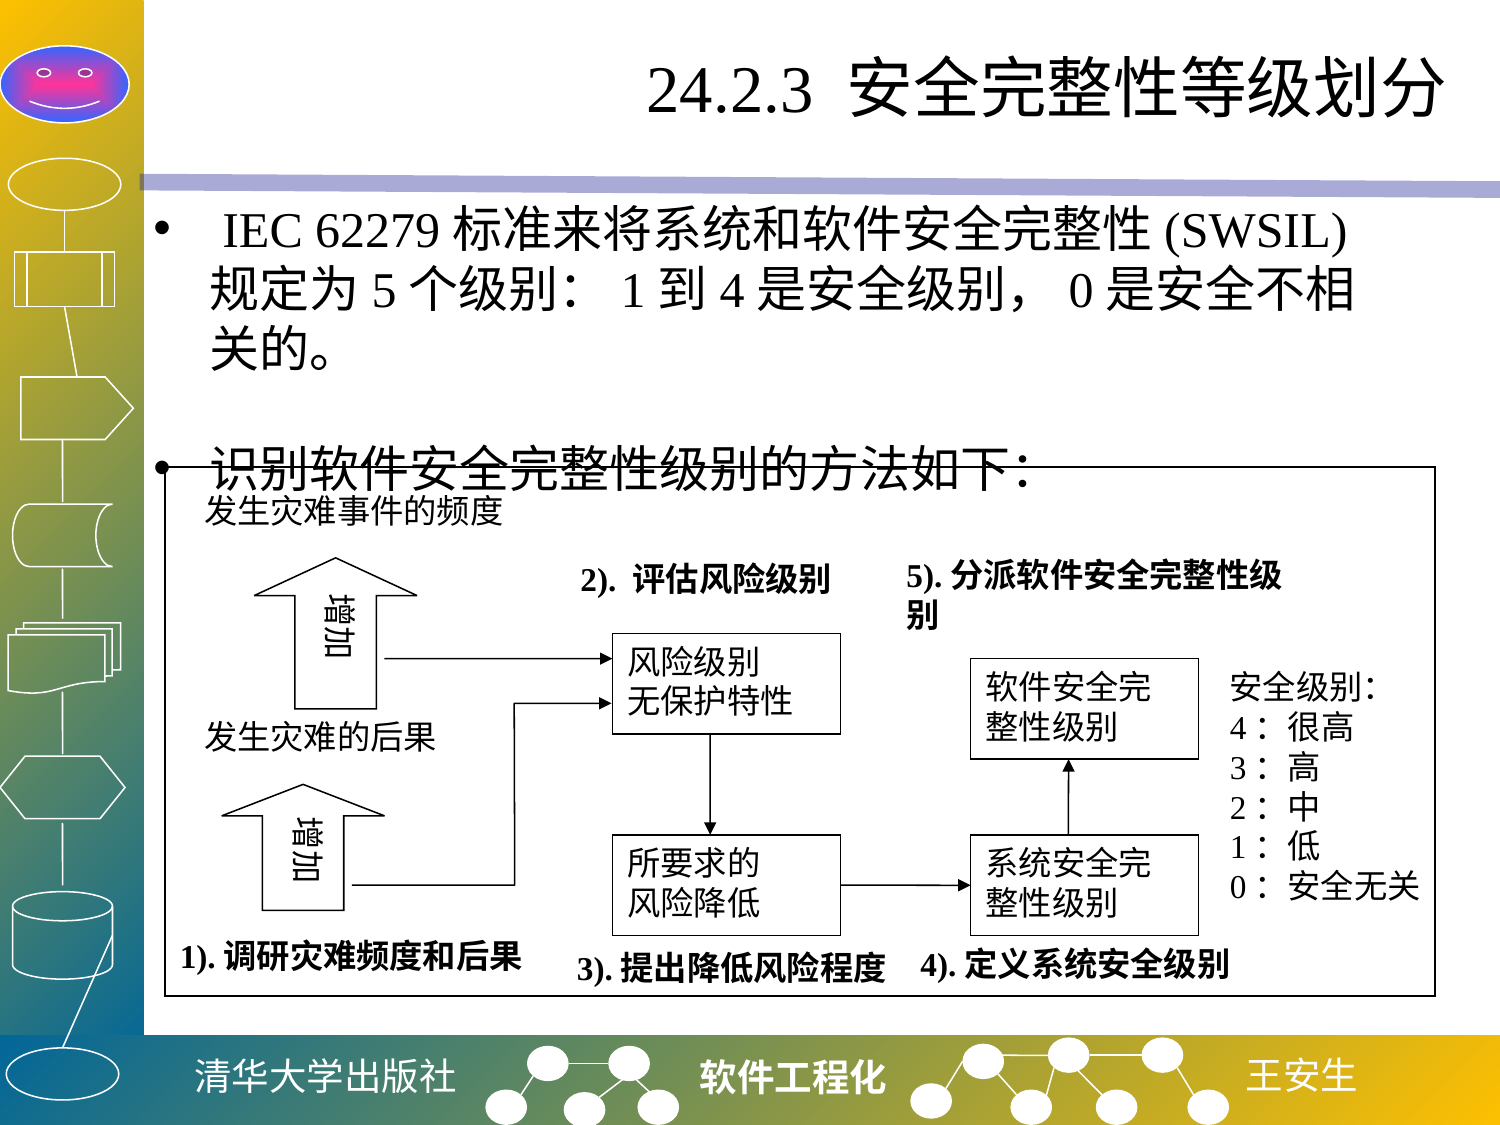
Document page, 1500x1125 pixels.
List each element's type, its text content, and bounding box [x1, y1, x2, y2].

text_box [164, 466, 1444, 1016]
text_box IEC 62279标准来将系统和软件安全完整性(SWSIL)规定为5个级别：1到4是安全级别，0是安全不相关的。 识别软件安全完整性级别的方法如下： [138, 190, 1387, 505]
title 24.2.3 安全完整性等级划分 [187, 24, 1463, 147]
